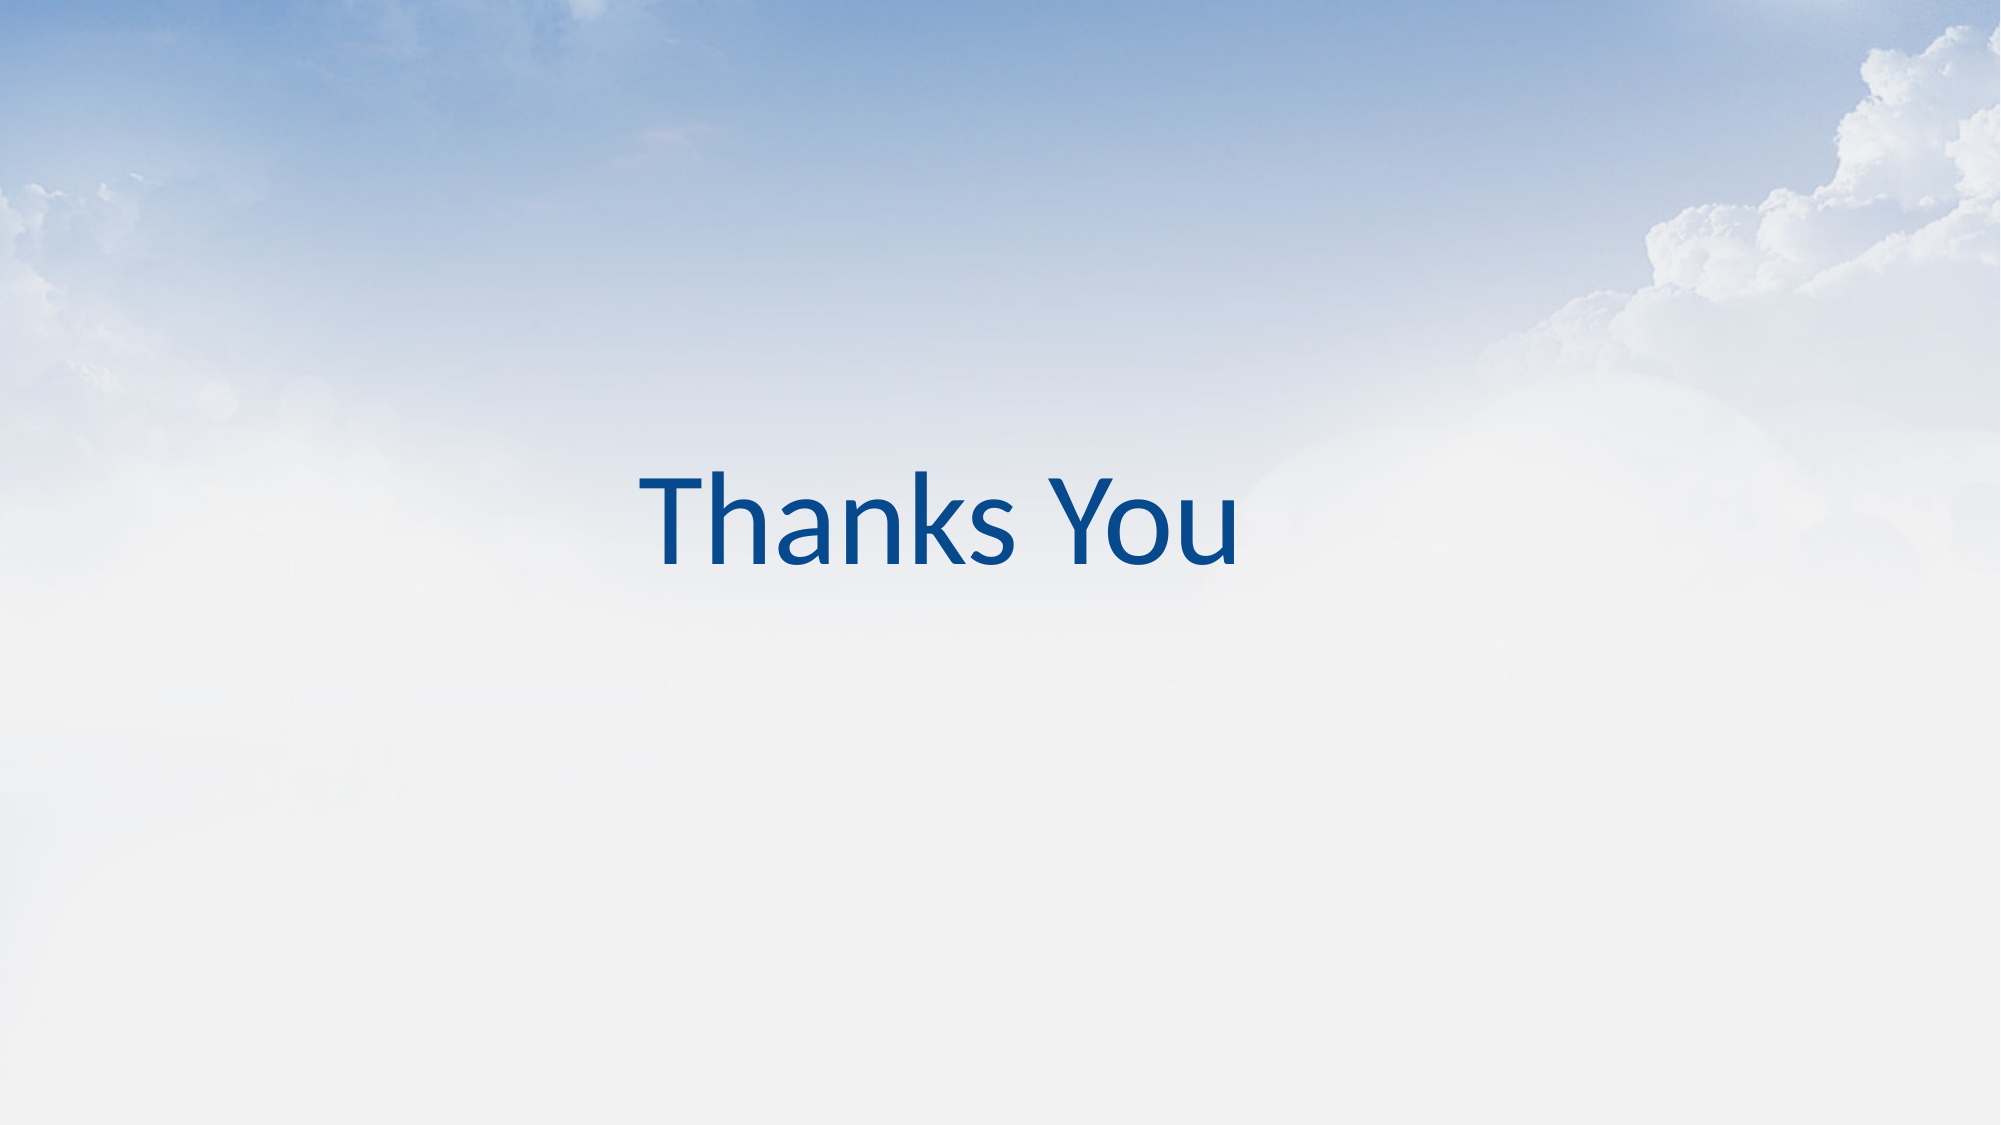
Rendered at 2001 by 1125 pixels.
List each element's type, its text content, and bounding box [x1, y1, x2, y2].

picture [0, 0, 2001, 1125]
text_box Thanks You [623, 423, 1319, 601]
